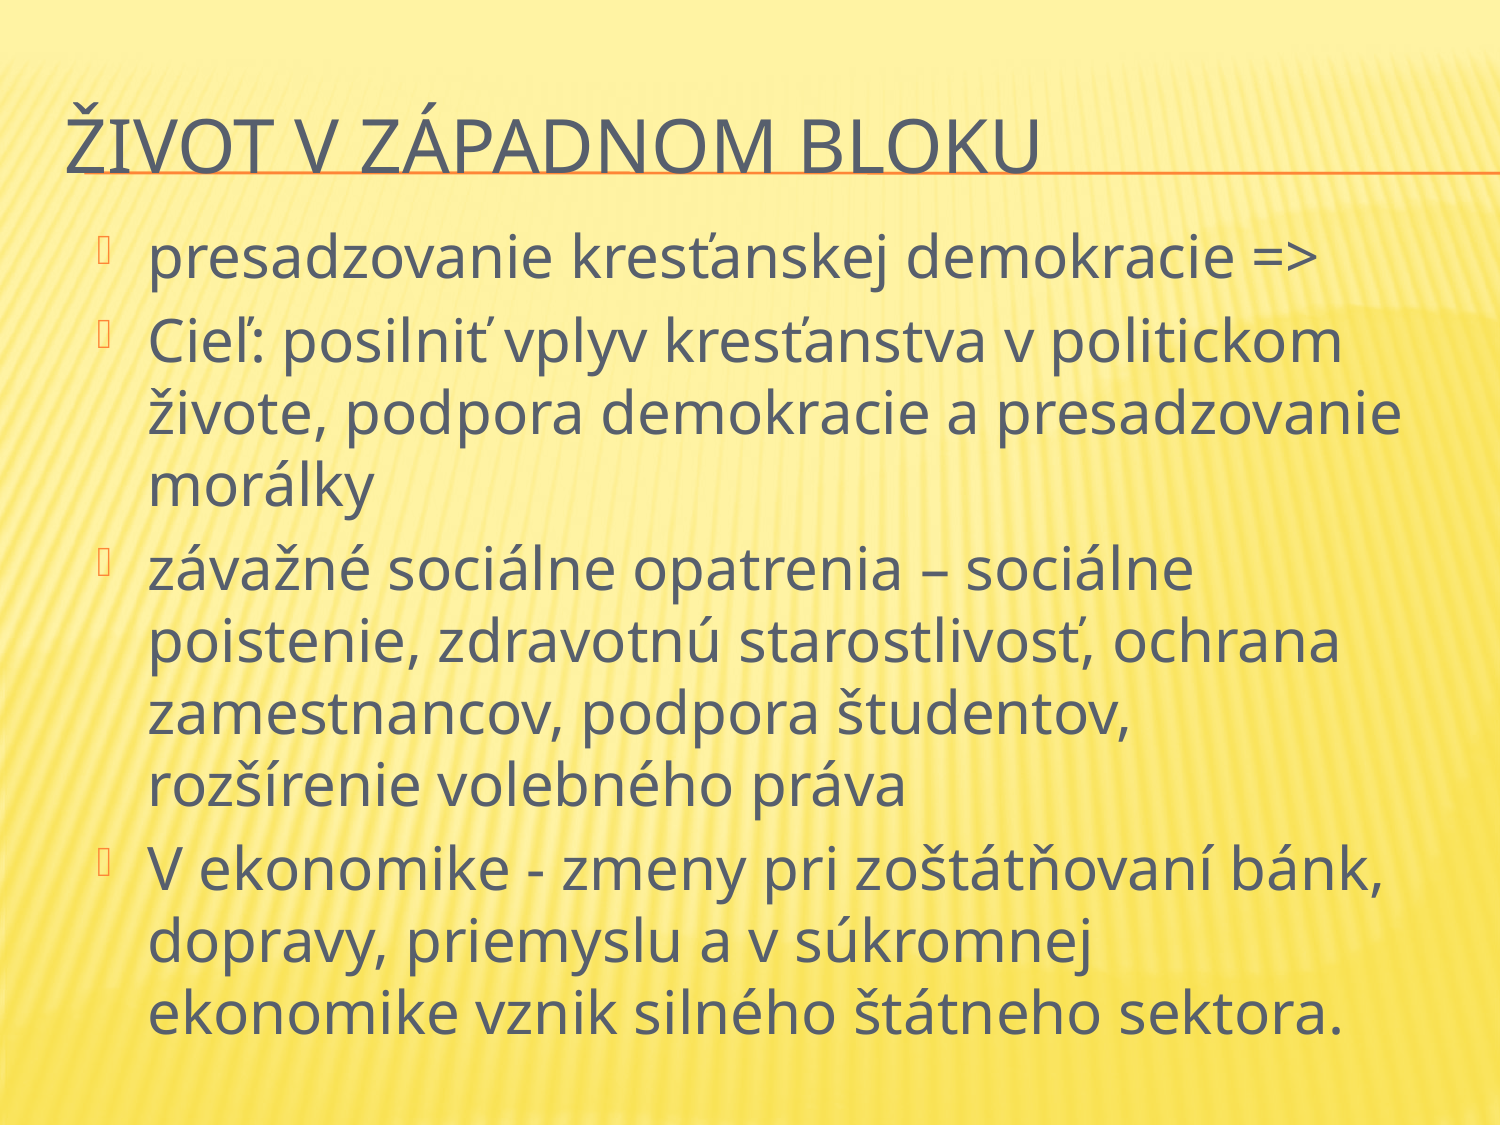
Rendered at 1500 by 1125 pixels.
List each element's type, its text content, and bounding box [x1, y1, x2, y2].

list presadzovanie kresťanskej demokracie => Cieľ: posilniť vplyv kresťanstva v politickom živote, podpora demokracie a presadzovanie morálky závažné sociálne opatrenia – sociálne poistenie, zdravotnú starostlivosť, ochrana zamestnancov, podpora študentov, rozšírenie volebného práva V ekonomike - zmeny pri zoštátňovaní bánk, dopravy, priemyslu a v súkromnej ekonomike vznik silného štátneho sektora. [82, 210, 1432, 1067]
title Život v západnom bloku [50, 75, 1475, 213]
